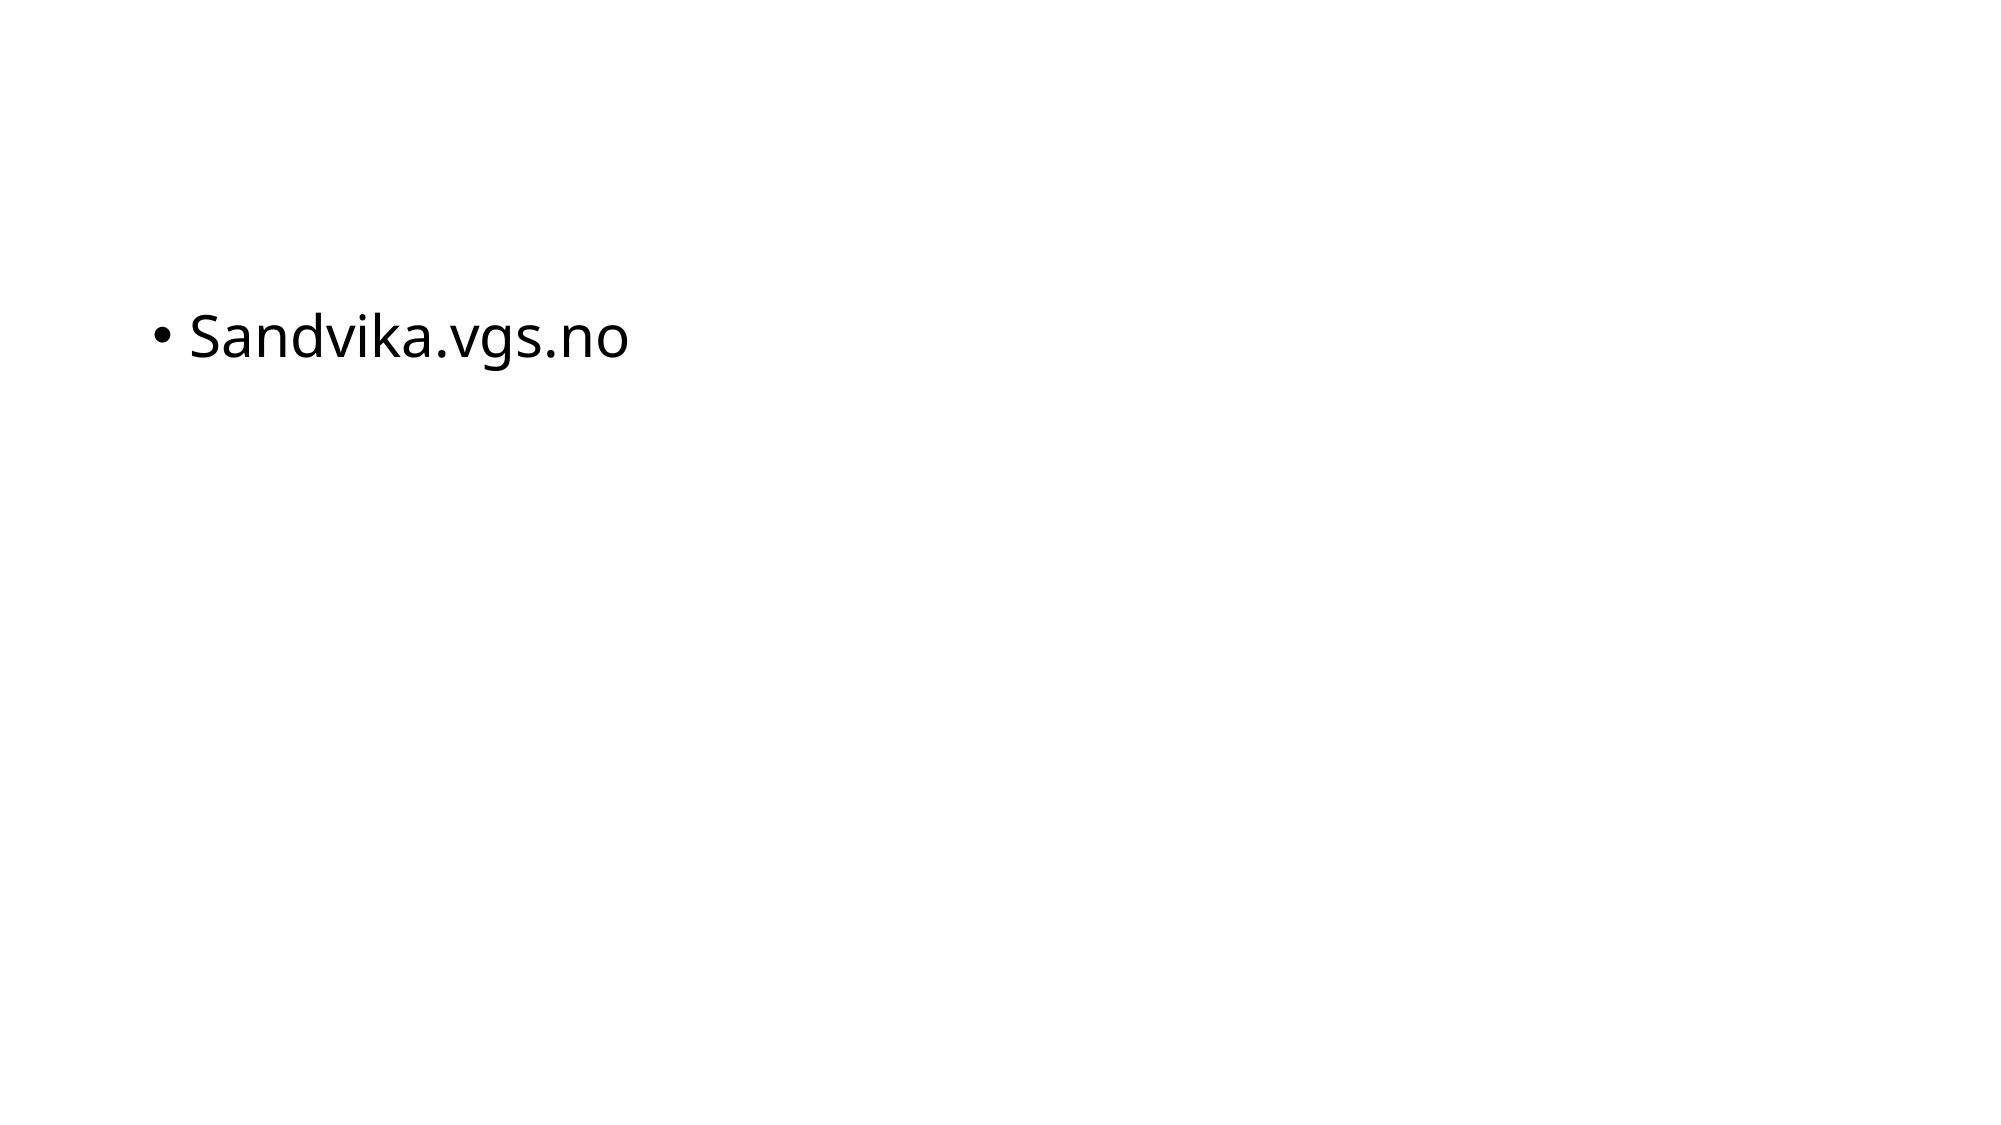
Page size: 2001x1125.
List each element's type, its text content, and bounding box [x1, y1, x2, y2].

list Sandvika.vgs.no [137, 299, 1863, 1014]
